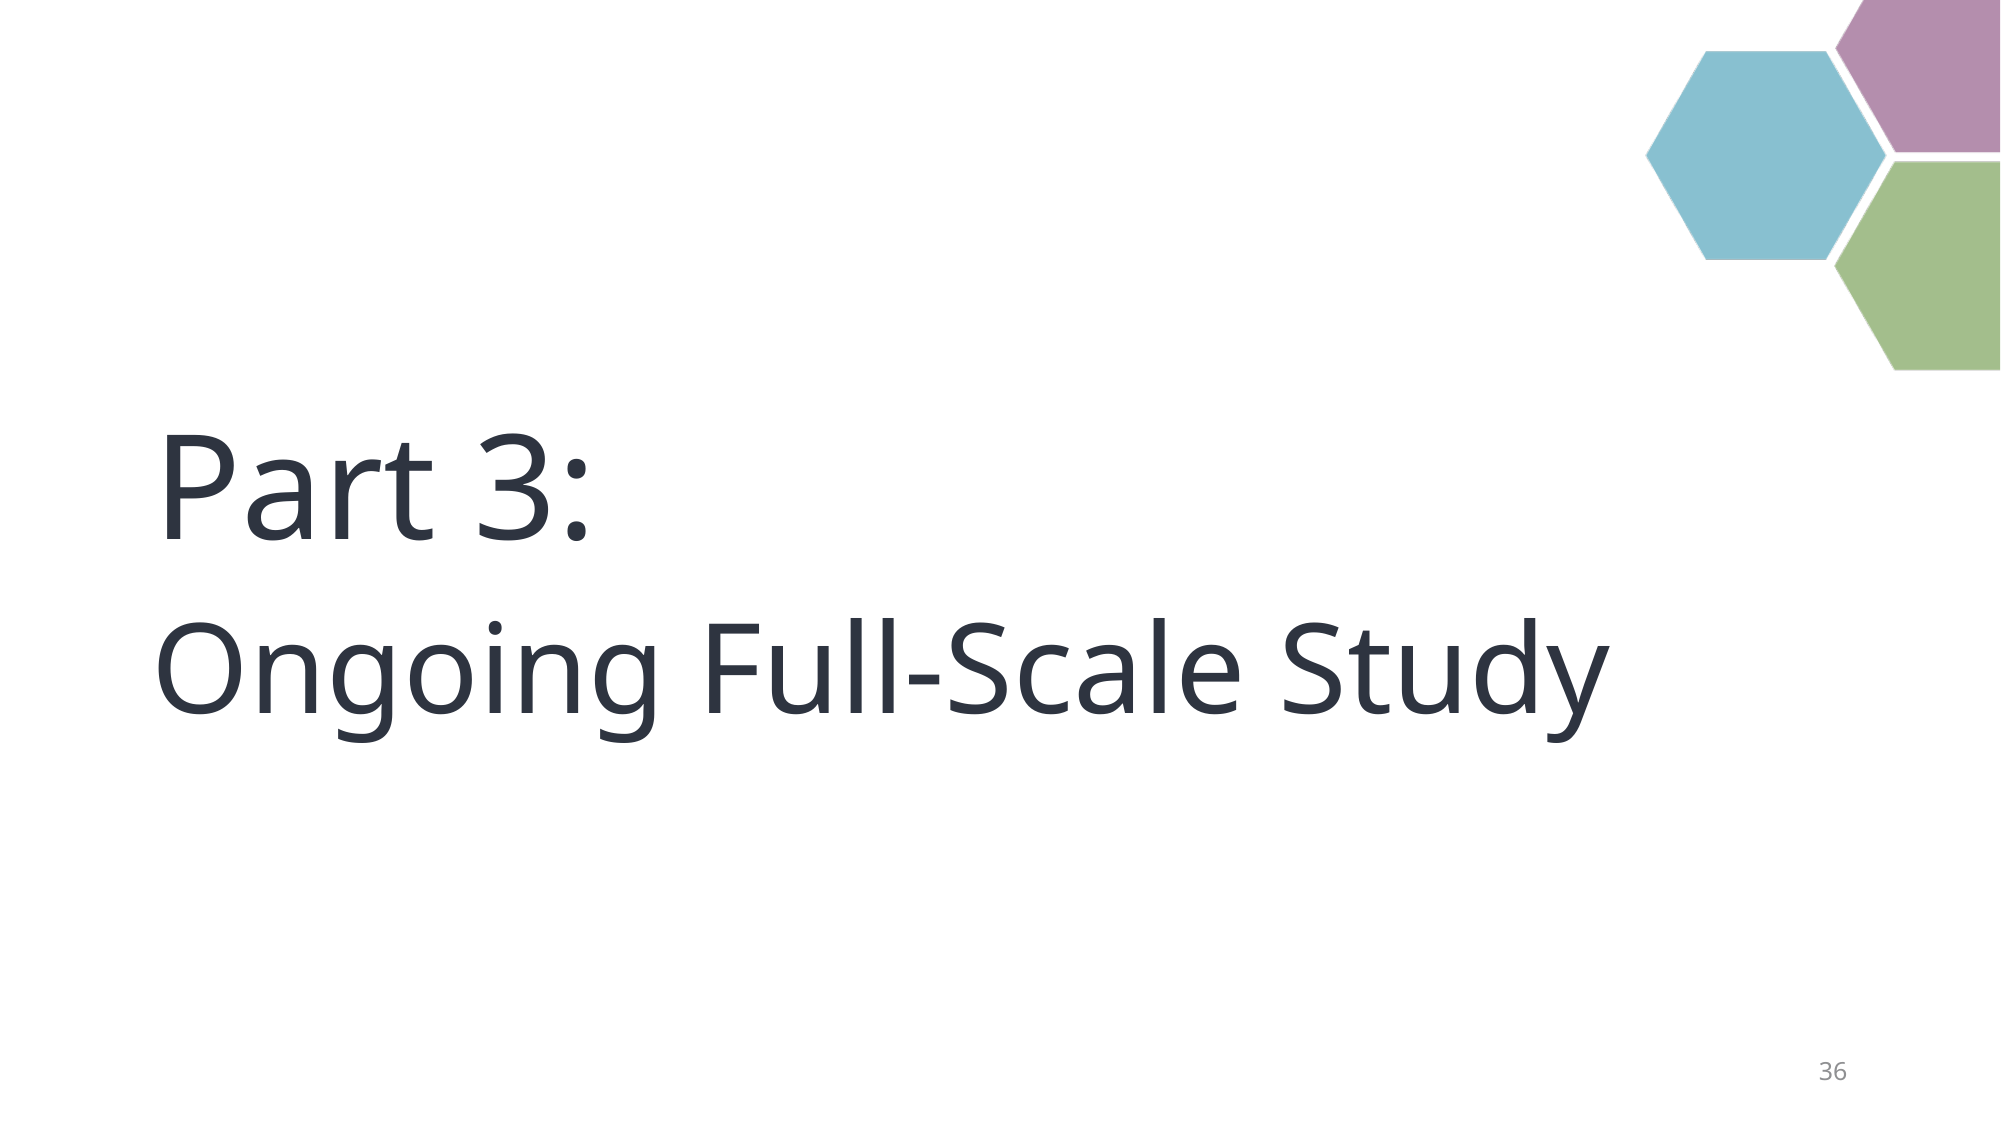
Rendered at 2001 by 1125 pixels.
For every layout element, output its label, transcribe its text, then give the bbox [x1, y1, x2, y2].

title Ongoing Full-Scale Study [136, 280, 1862, 749]
slide_number 36 [1412, 1042, 1863, 1103]
text_box Part 3: [138, 386, 827, 577]
picture [0, 0, 2001, 1125]
